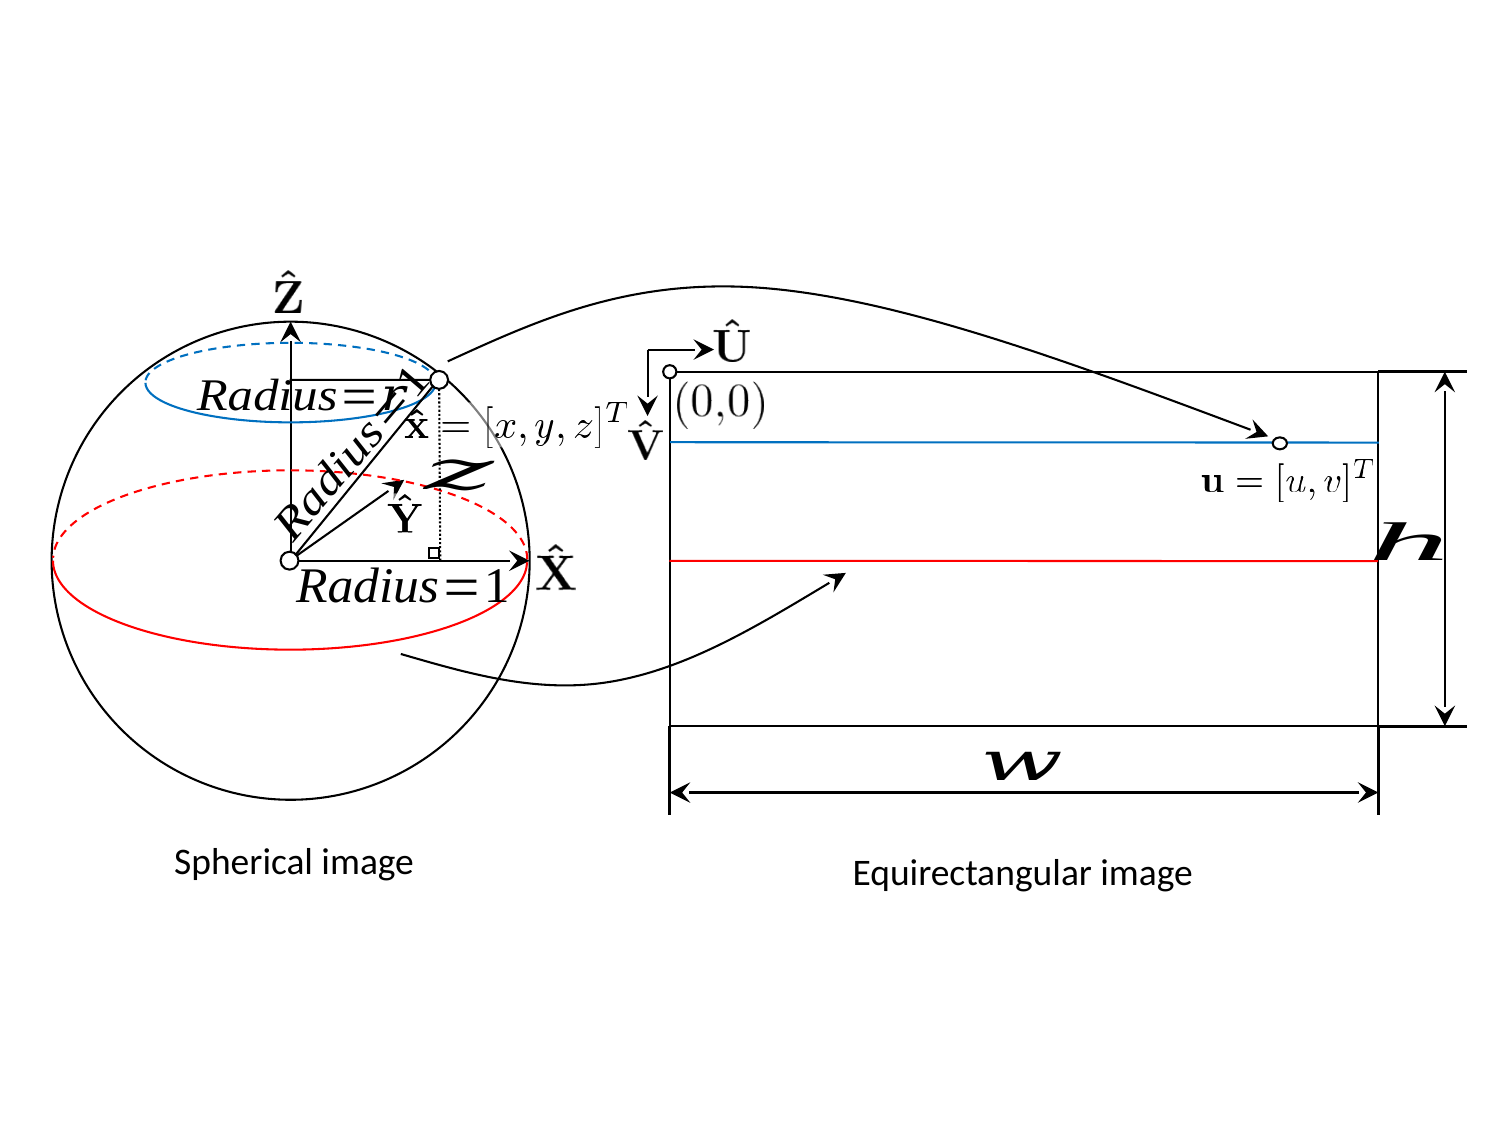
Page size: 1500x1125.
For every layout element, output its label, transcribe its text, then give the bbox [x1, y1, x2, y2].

text_box [1271, 443, 1289, 451]
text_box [200, 322, 380, 798]
picture [677, 381, 764, 429]
picture [433, 402, 439, 448]
text_box [400, 572, 846, 687]
text_box [50, 338, 200, 783]
picture [1201, 459, 1373, 503]
text_box [380, 337, 437, 378]
picture [536, 543, 576, 591]
text_box [428, 547, 439, 559]
text_box [669, 562, 1379, 727]
text_box [380, 448, 531, 784]
picture [441, 402, 627, 448]
picture [713, 318, 751, 362]
text_box [1272, 436, 1288, 442]
text_box [669, 371, 1379, 560]
text_box [433, 390, 439, 402]
text_box Spherical image [159, 829, 430, 890]
text_box [447, 285, 1269, 439]
text_box [429, 369, 450, 390]
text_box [250, 237, 331, 322]
text_box [418, 381, 429, 386]
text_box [295, 386, 433, 555]
text_box Equirectangular image [838, 840, 1209, 901]
text_box [441, 381, 471, 402]
text_box [380, 381, 416, 386]
picture [628, 419, 663, 460]
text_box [380, 555, 405, 561]
